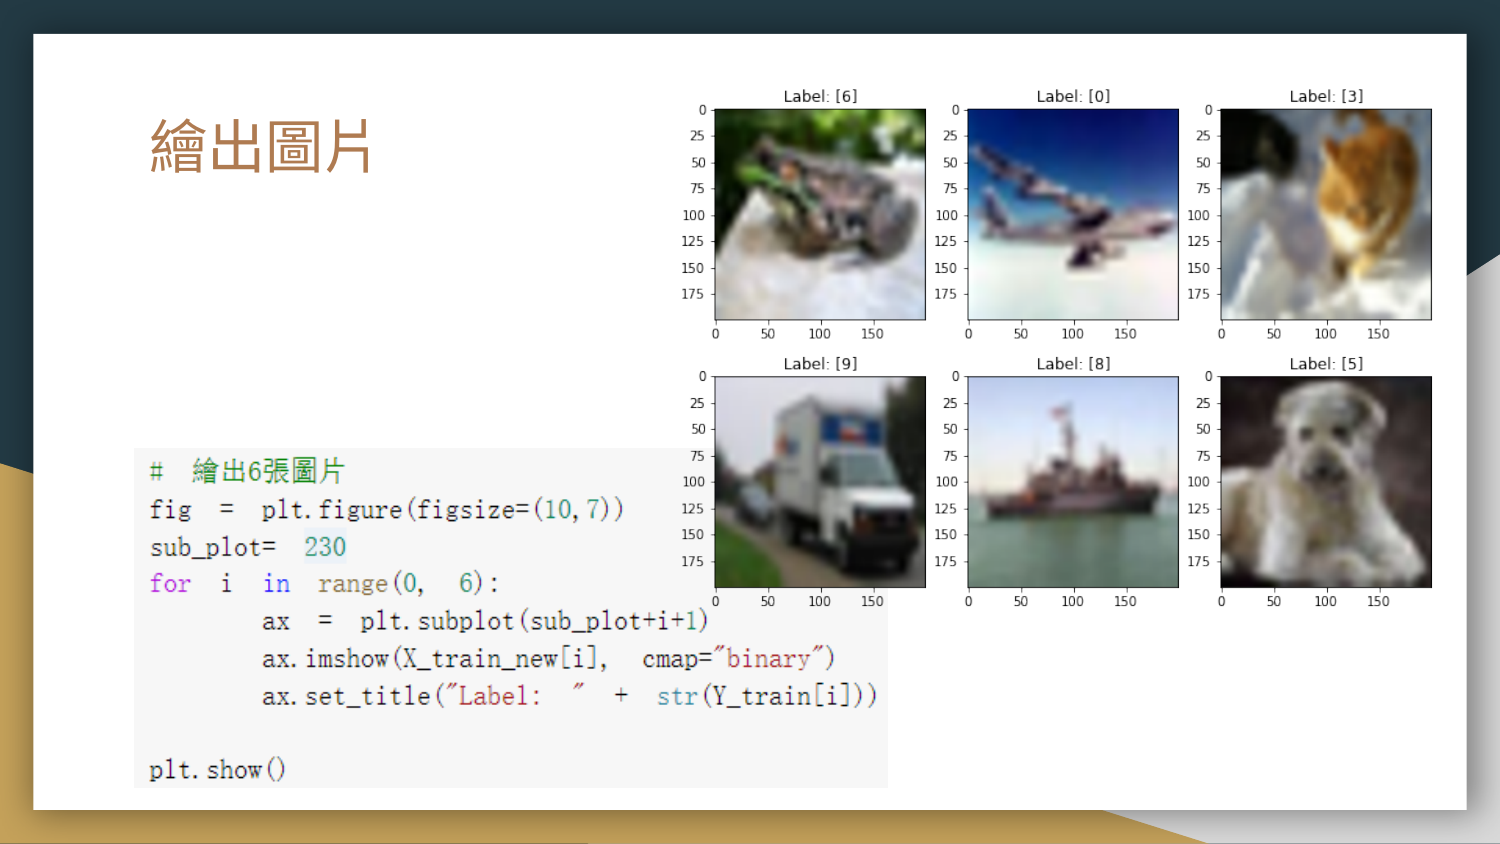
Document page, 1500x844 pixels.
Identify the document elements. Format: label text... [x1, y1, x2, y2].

picture [134, 79, 1441, 789]
title 繪出圖片 [134, 94, 667, 183]
